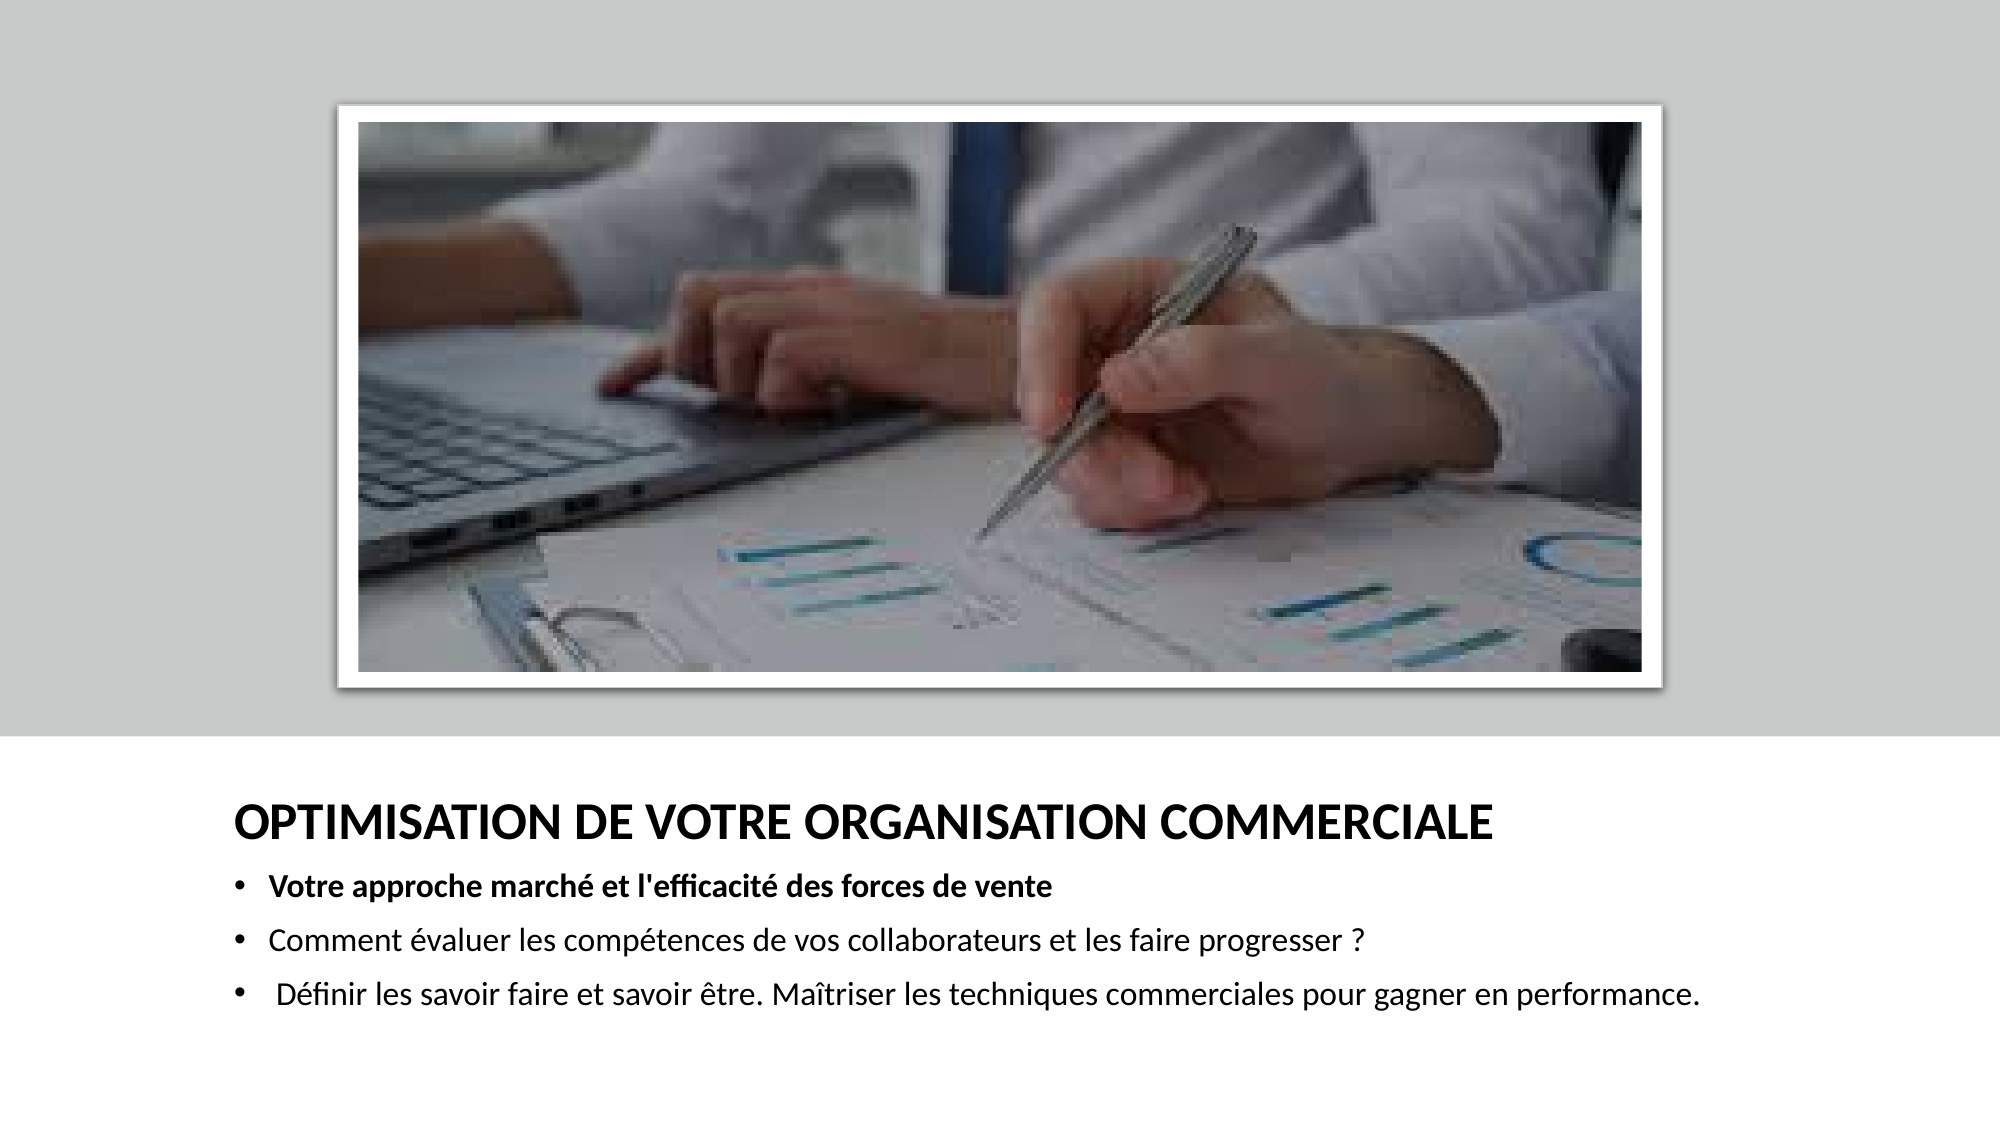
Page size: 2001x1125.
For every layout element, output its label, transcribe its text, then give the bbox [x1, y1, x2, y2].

picture [358, 122, 1642, 672]
text_box [0, 0, 2000, 737]
list OPTIMISATION DE VOTRE ORGANISATION COMMERCIALE Votre approche marché et l'efficacité des forces de vente Comment évaluer les compétences de vos collaborateurs et les faire progresser ? Définir les savoir faire et savoir être. Maîtriser les techniques commerciales pour gagner en performance. [219, 786, 1727, 1050]
text_box [337, 104, 1663, 688]
